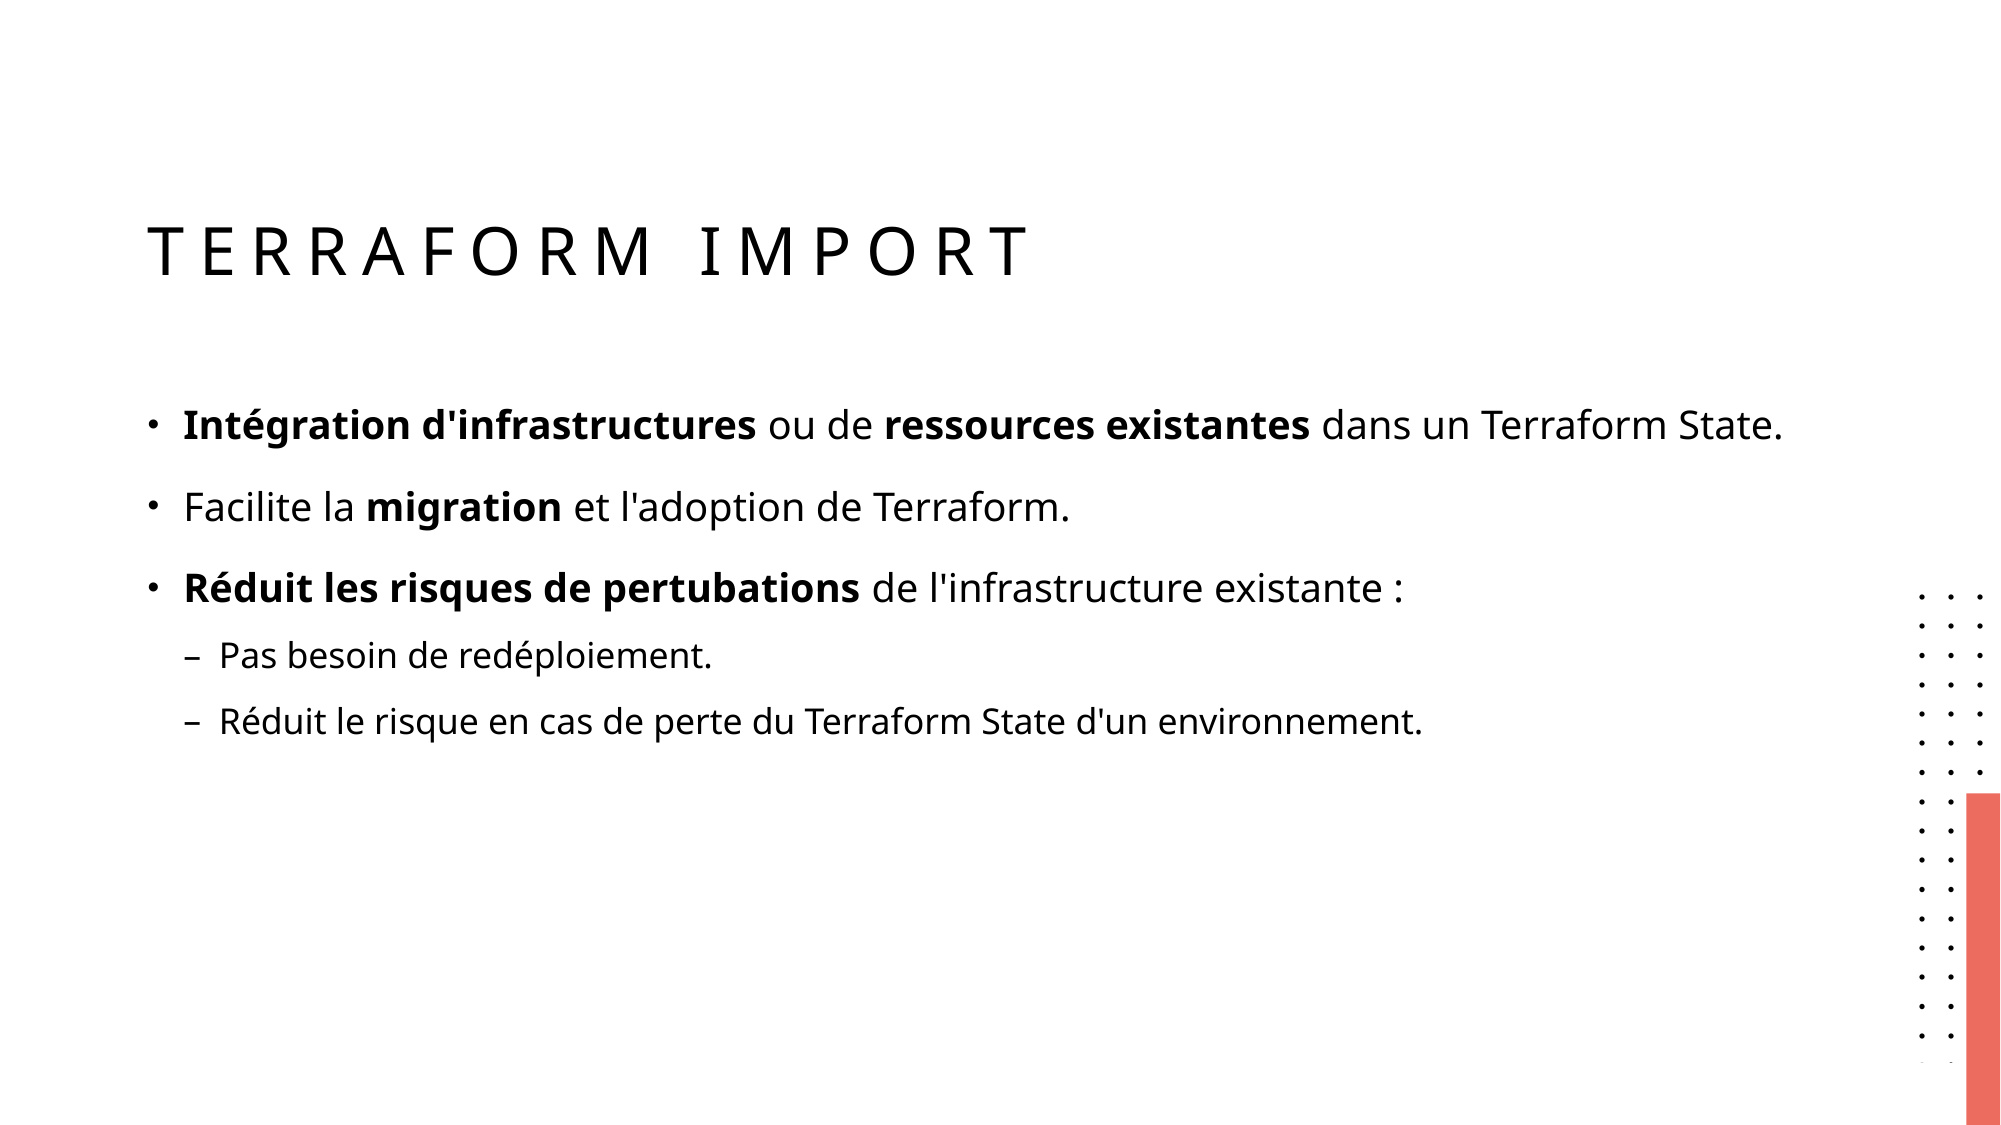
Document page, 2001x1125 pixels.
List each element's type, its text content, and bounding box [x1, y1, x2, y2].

list Intégration d'infrastructures ou de ressources existantes dans un Terraform State. Facilite la migration et l'adoption de Terraform. Réduit les risques de pertubations de l'infrastructure existante : Pas besoin de redéploiement. Réduit le risque en cas de perte du Terraform State d'un environnement. [132, 378, 1832, 794]
title Terraform import [132, 59, 1832, 296]
picture [1907, 582, 1994, 1064]
